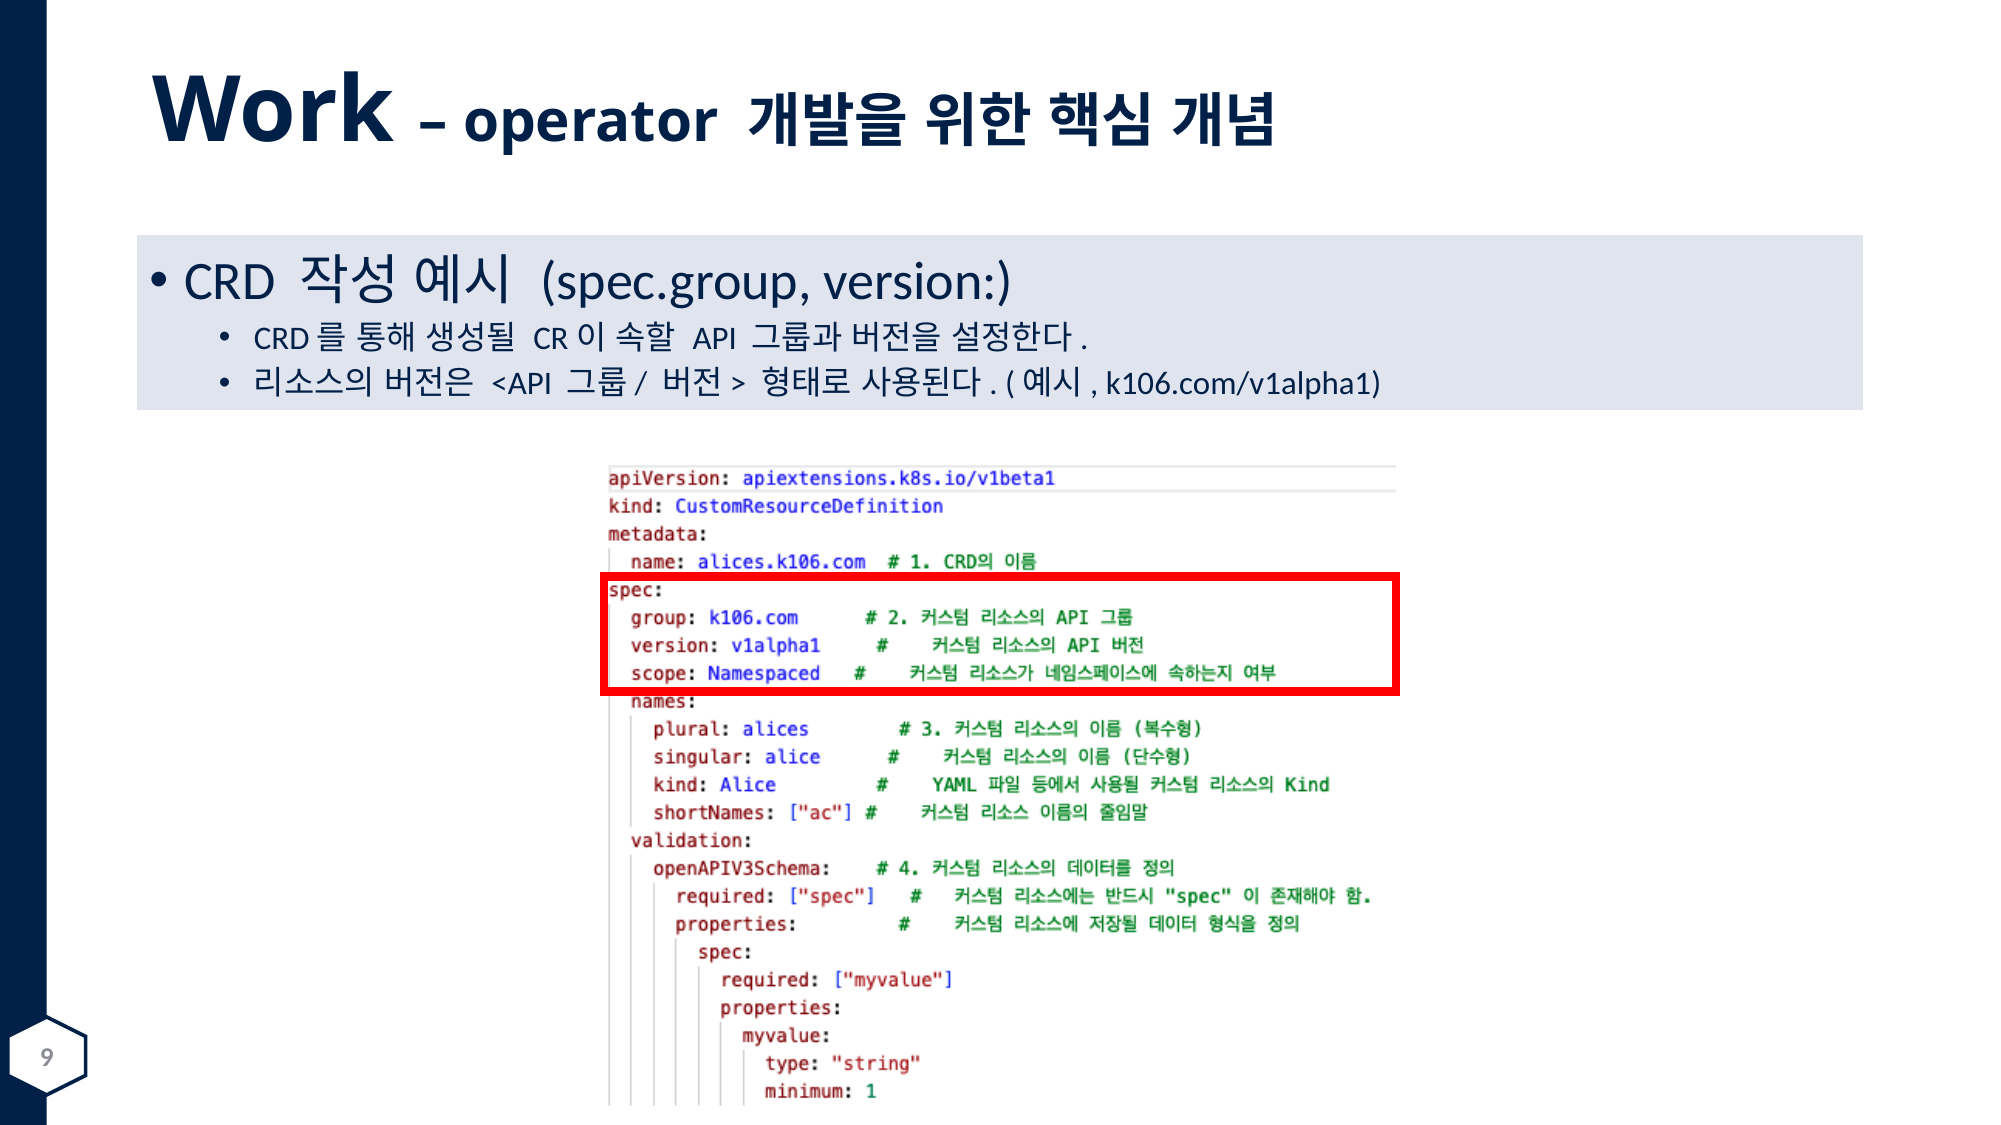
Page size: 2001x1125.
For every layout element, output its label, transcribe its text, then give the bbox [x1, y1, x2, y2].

slide_number 9 [15, 1024, 78, 1088]
picture [604, 465, 1396, 1112]
list CRD 작성 예시 (spec.group, version:) CRD를 통해 생성될 CR이 속할 API 그룹과 버전을 설정한다. 리소스의 버전은 <API 그룹/ 버전> 형태로 사용된다. (예시, k106.com/v1alpha1) [137, 235, 1863, 410]
title Work – operator 개발을 위한 핵심 개념 [137, 3, 1863, 221]
